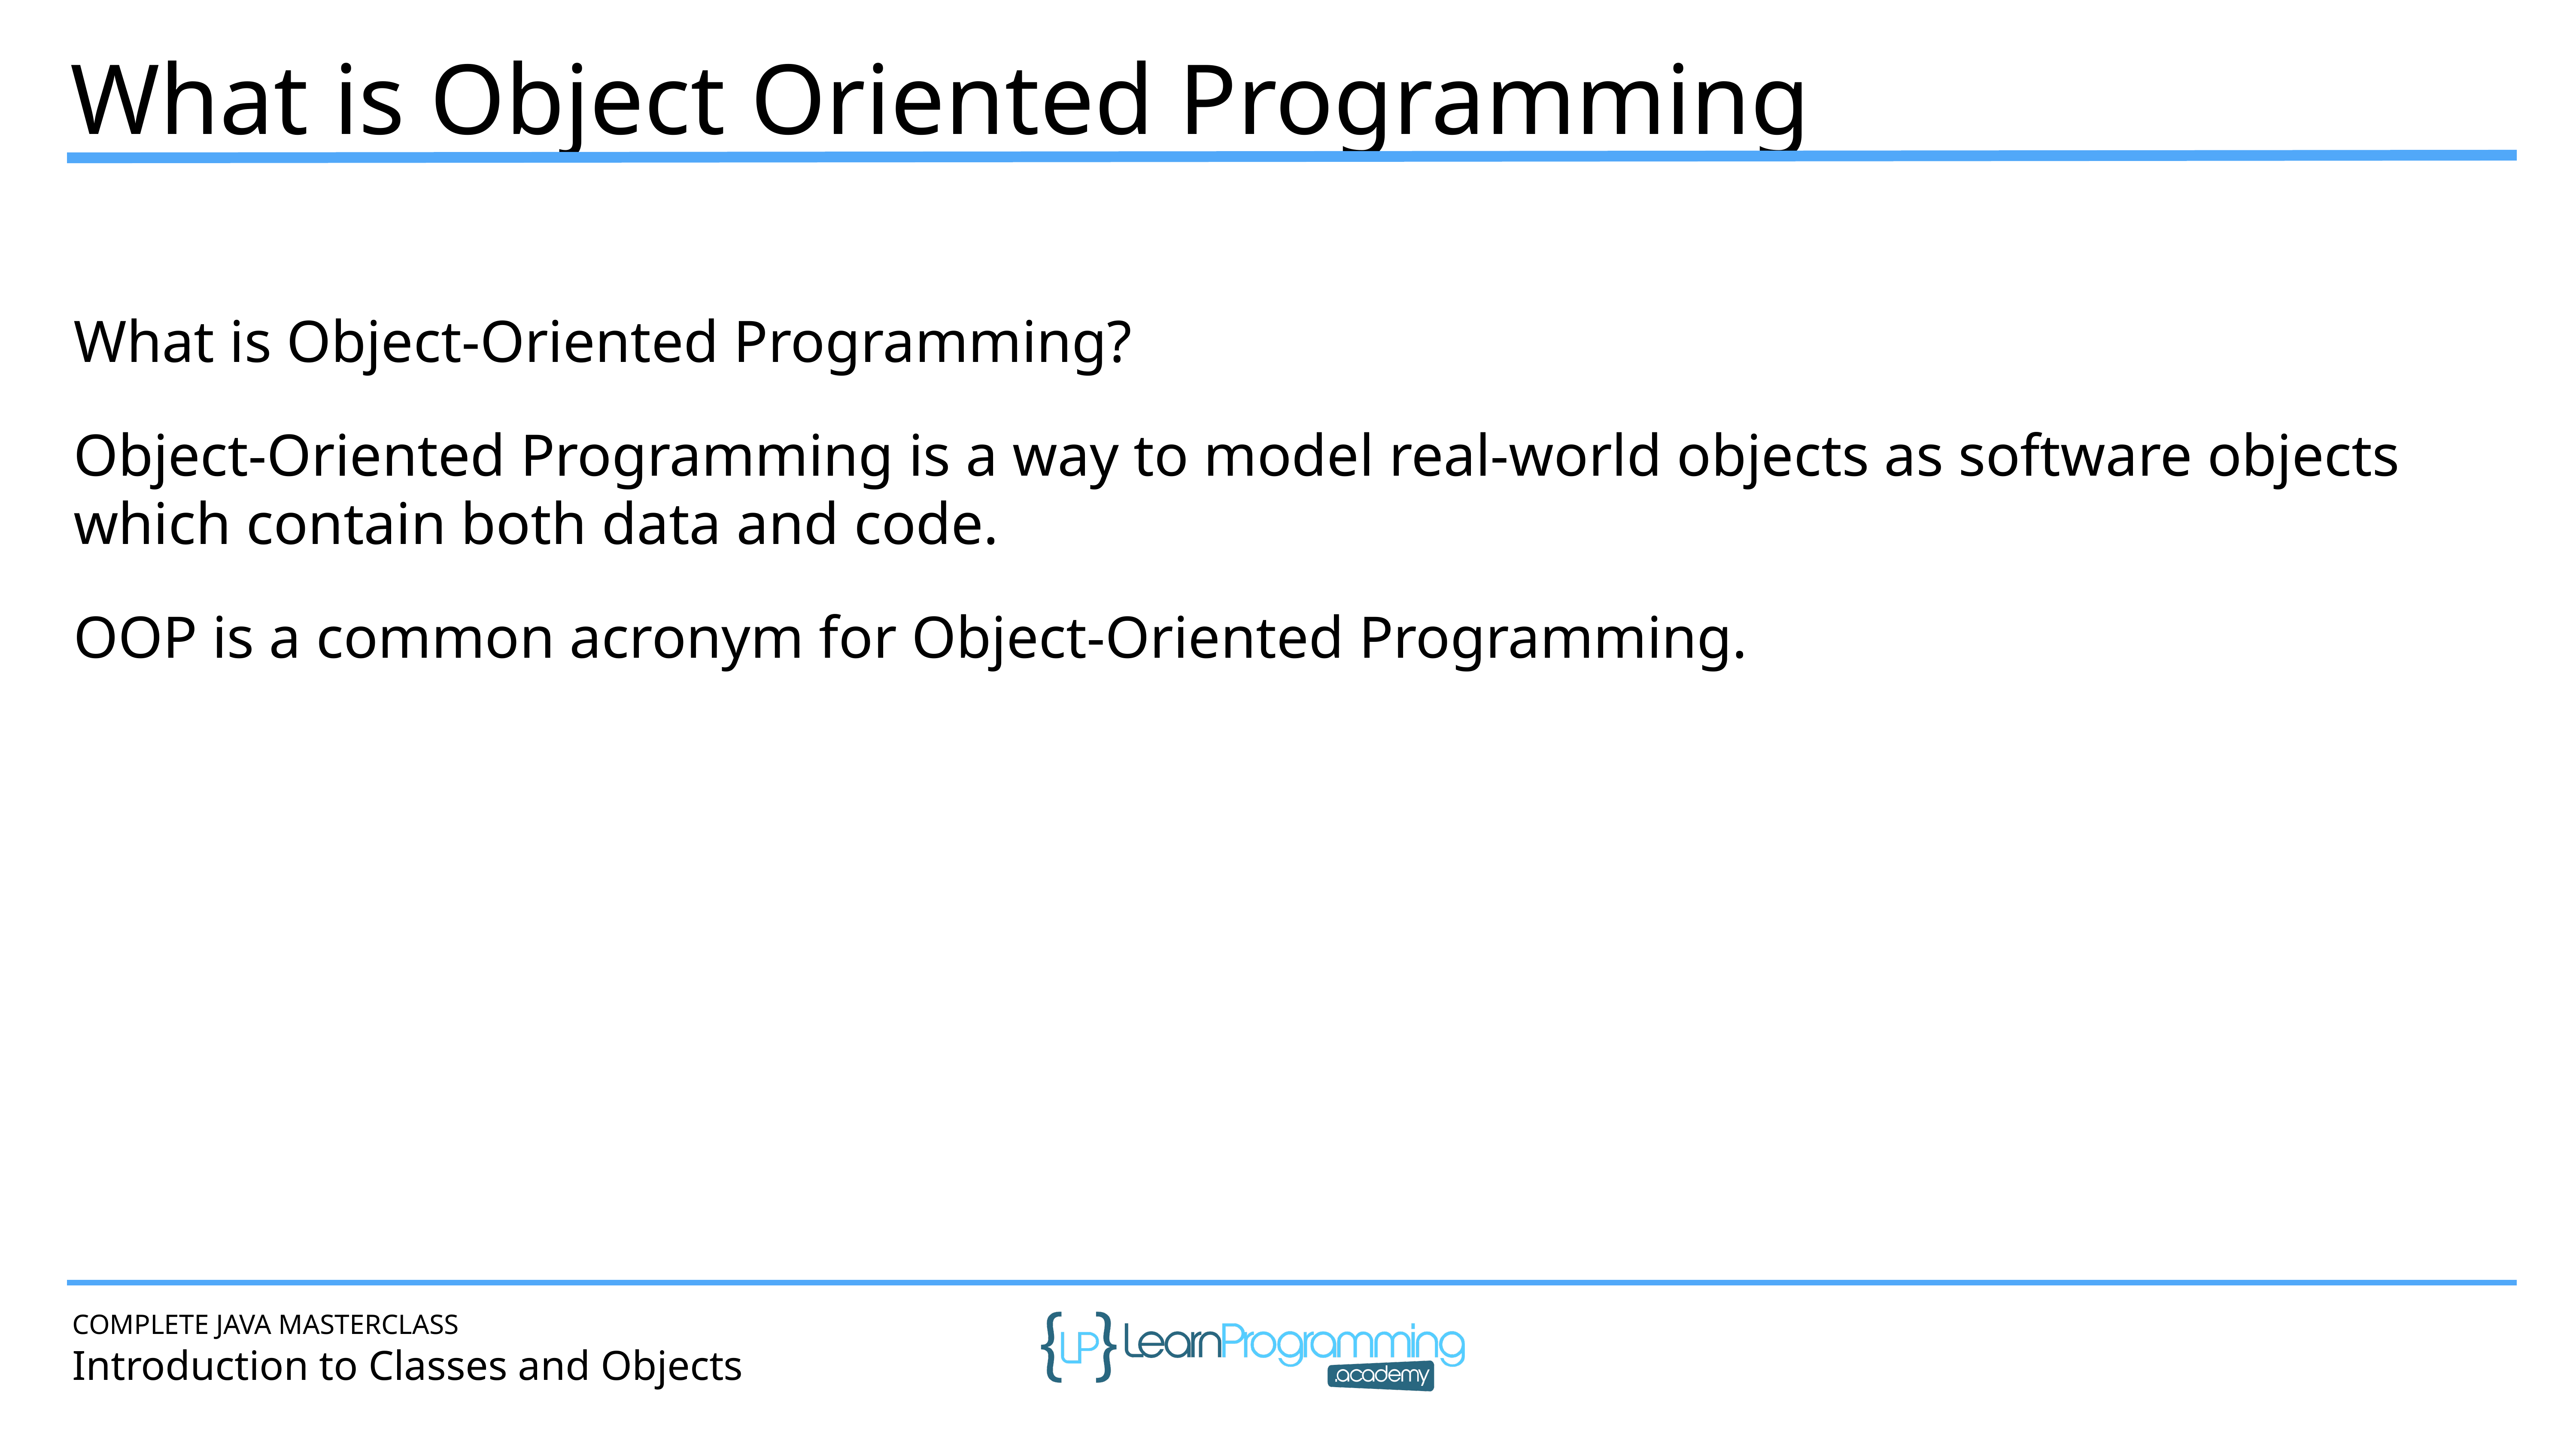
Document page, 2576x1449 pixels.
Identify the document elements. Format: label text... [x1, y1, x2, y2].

picture [1032, 1302, 1477, 1400]
text_box COMPLETE JAVA MASTERCLASS Introduction to Classes and Objects [67, 1302, 1030, 1394]
text_box What is Object Oriented Programming [64, 32, 1817, 159]
text_box What is Object-Oriented Programming? Object-Oriented Programming is a way to model real-world objects as software objects which contain both data and code. OOP is a common acronym for Object-Oriented Programming. [67, 301, 2517, 1139]
